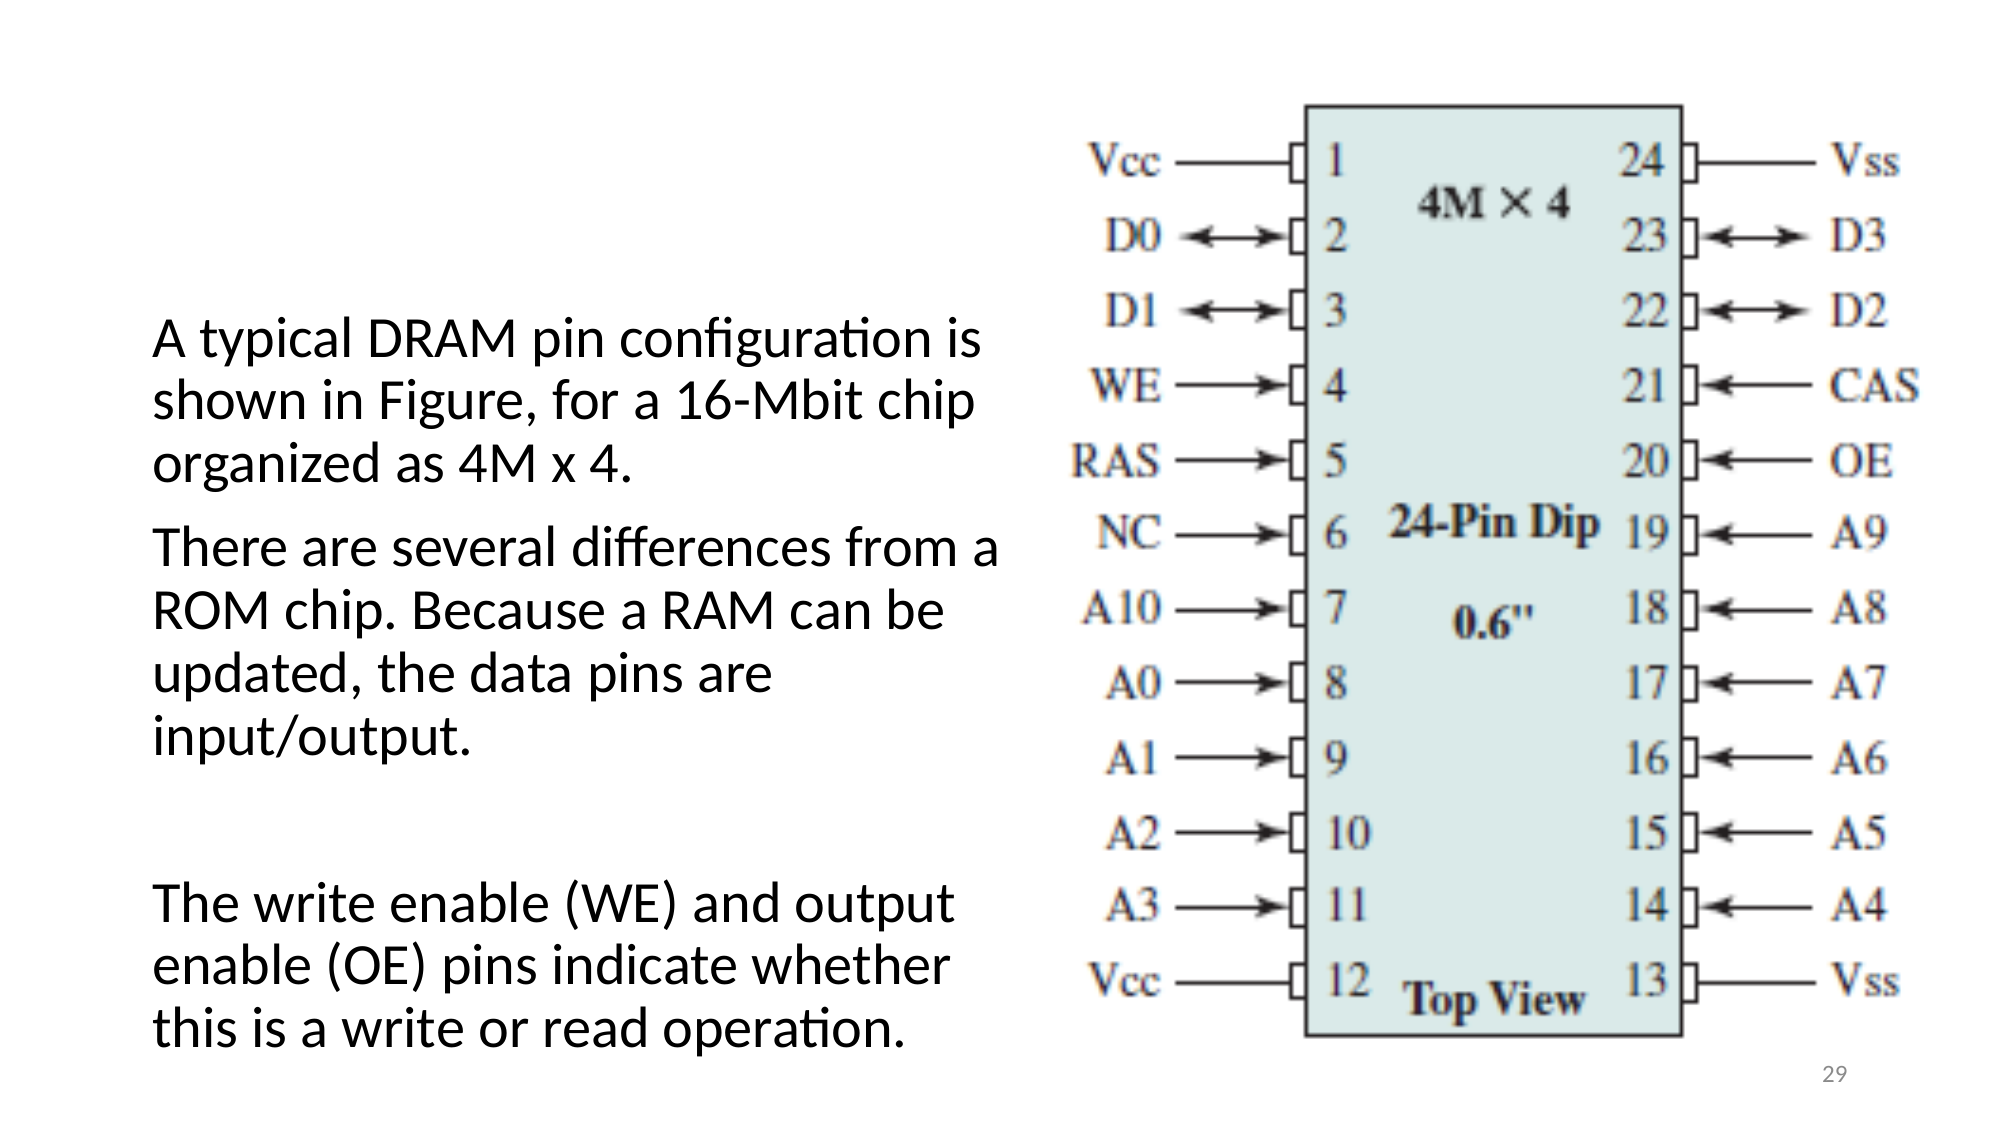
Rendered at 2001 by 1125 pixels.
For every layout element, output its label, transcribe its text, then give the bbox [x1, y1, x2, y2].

text_box A typical DRAM pin configuration is shown in Figure, for a 16-Mbit chip organized as 4M x 4. There are several differences from a ROM chip. Because a RAM can be updated, the data pins are input/output. The write enable (WE) and output enable (OE) pins indicate whether this is a write or read operation. [137, 299, 1043, 1103]
text_box [137, 59, 1863, 278]
text_box <number> [1412, 1073, 1863, 1103]
picture [1063, 76, 1932, 1065]
